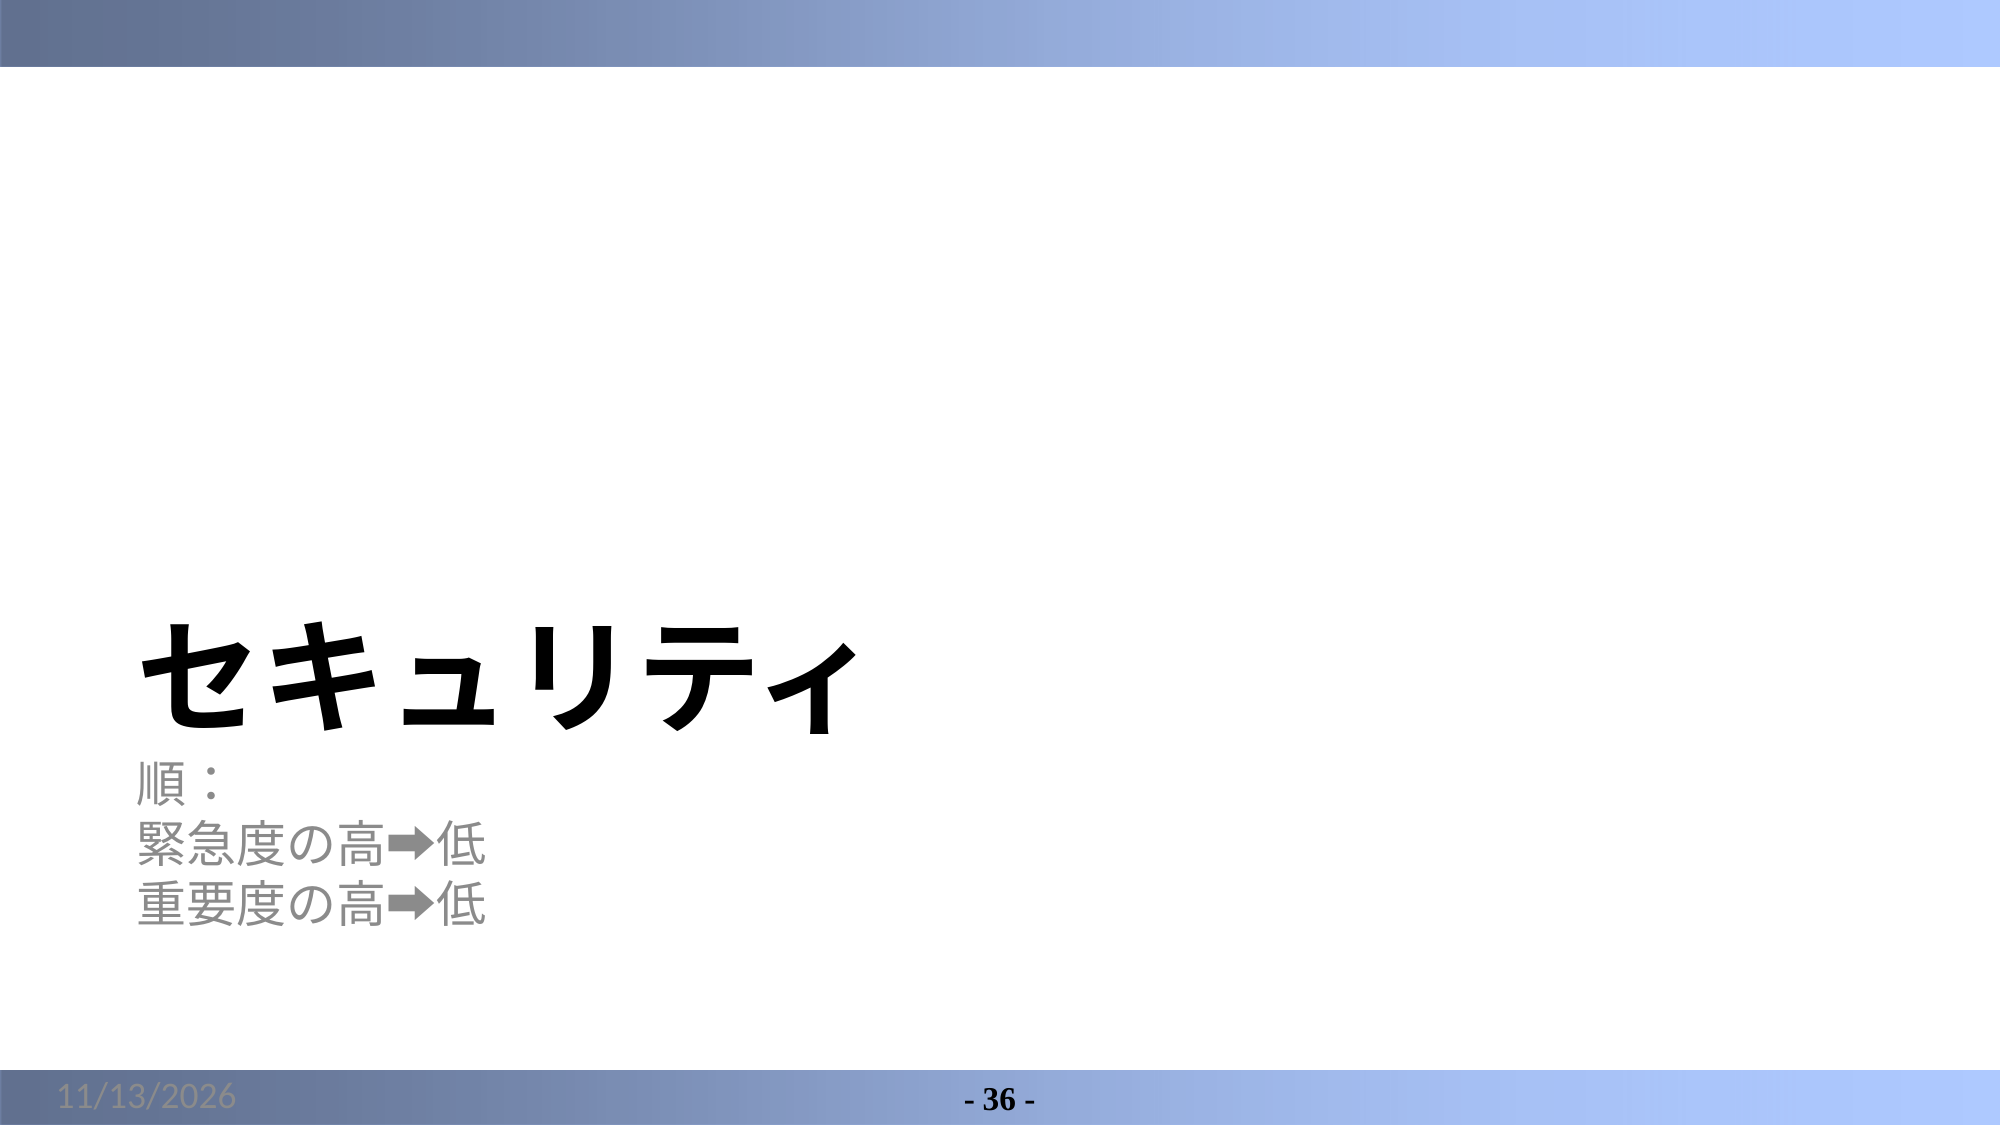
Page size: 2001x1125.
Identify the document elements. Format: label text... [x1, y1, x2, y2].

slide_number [55, 1071, 516, 1117]
slide_number - 36 - [934, 1078, 1063, 1117]
title セキュリティ [136, 596, 1862, 749]
list 順： 緊急度の高➡低 重要度の高➡低 [136, 752, 1862, 999]
